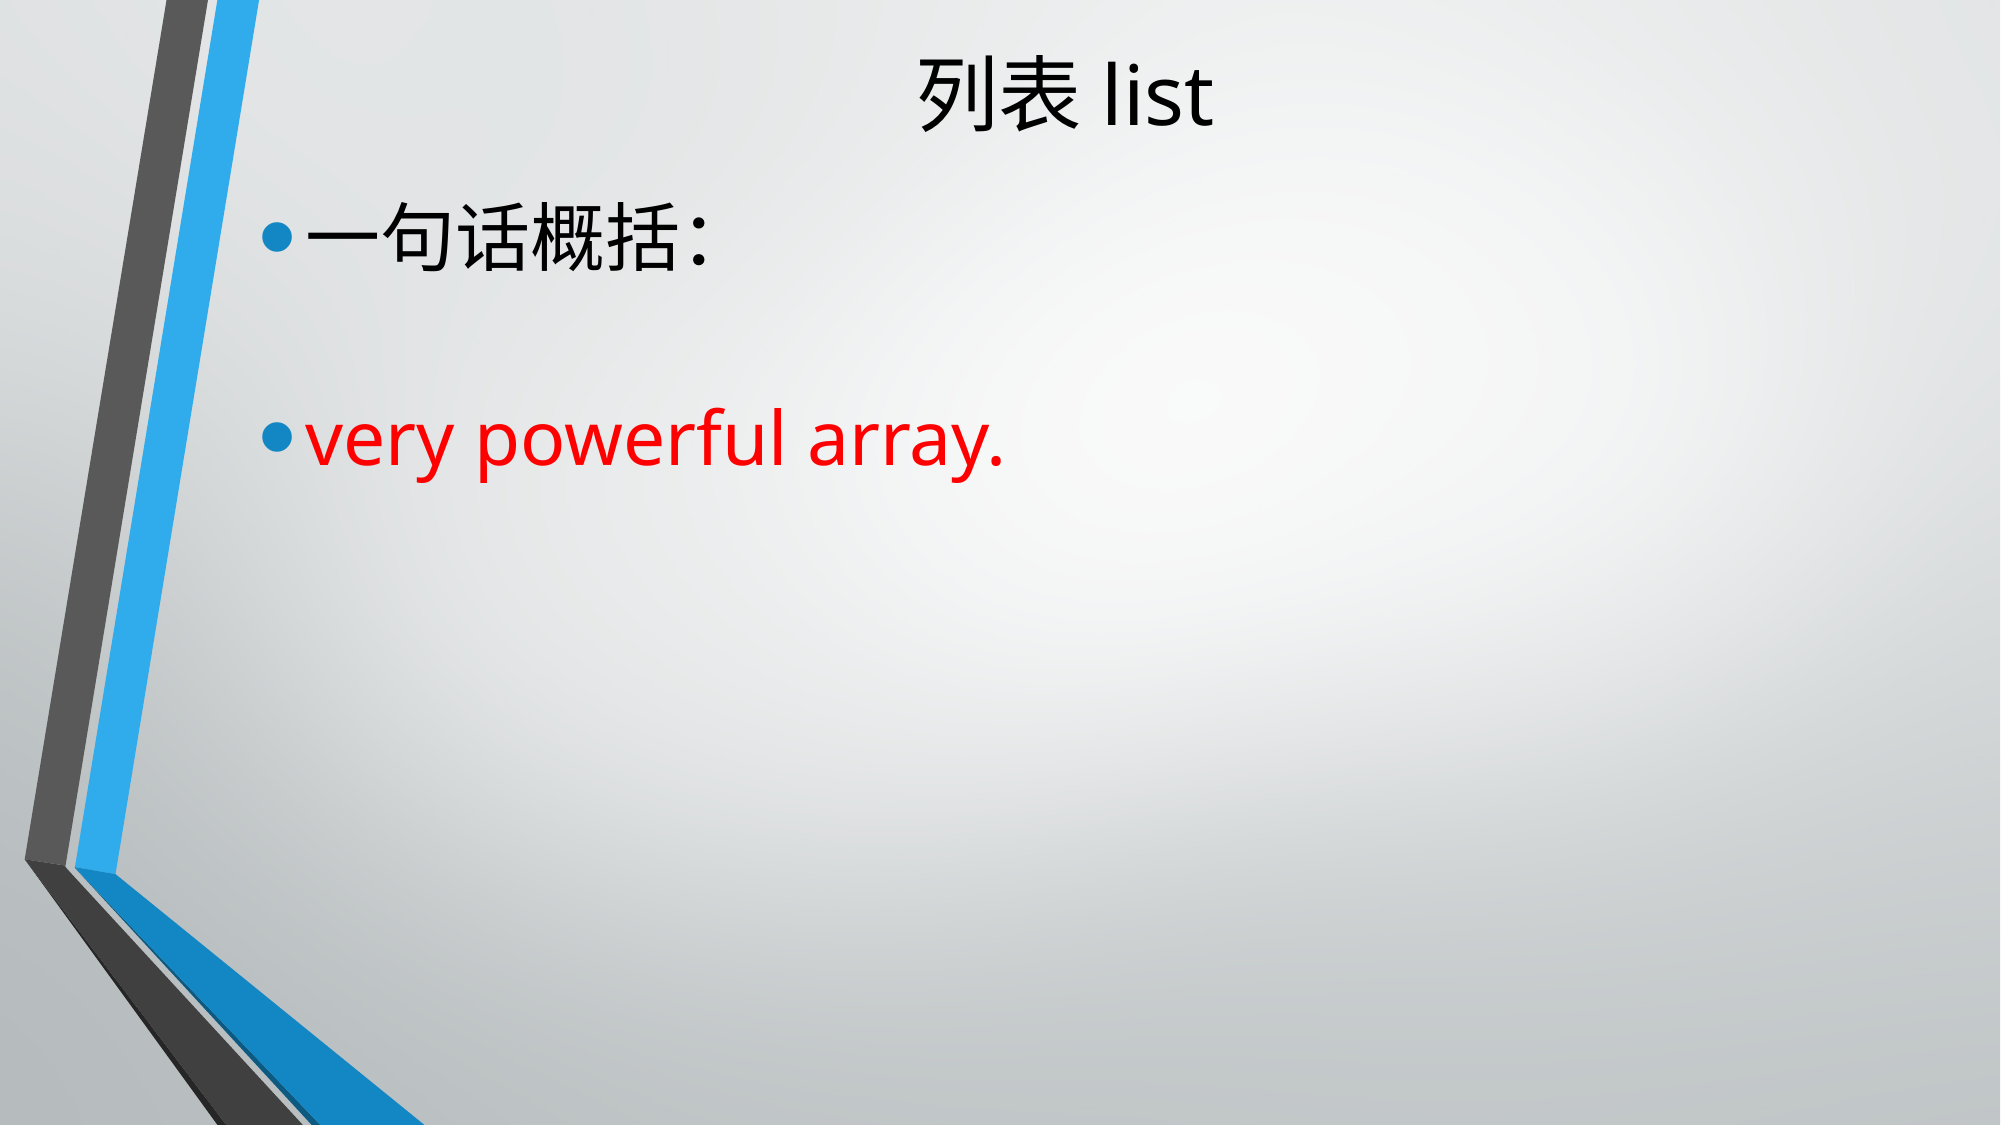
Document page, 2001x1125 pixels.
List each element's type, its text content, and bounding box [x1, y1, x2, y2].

list 一句话概括： very powerful array. [243, 183, 1887, 1006]
title 列表list [243, 19, 1887, 164]
